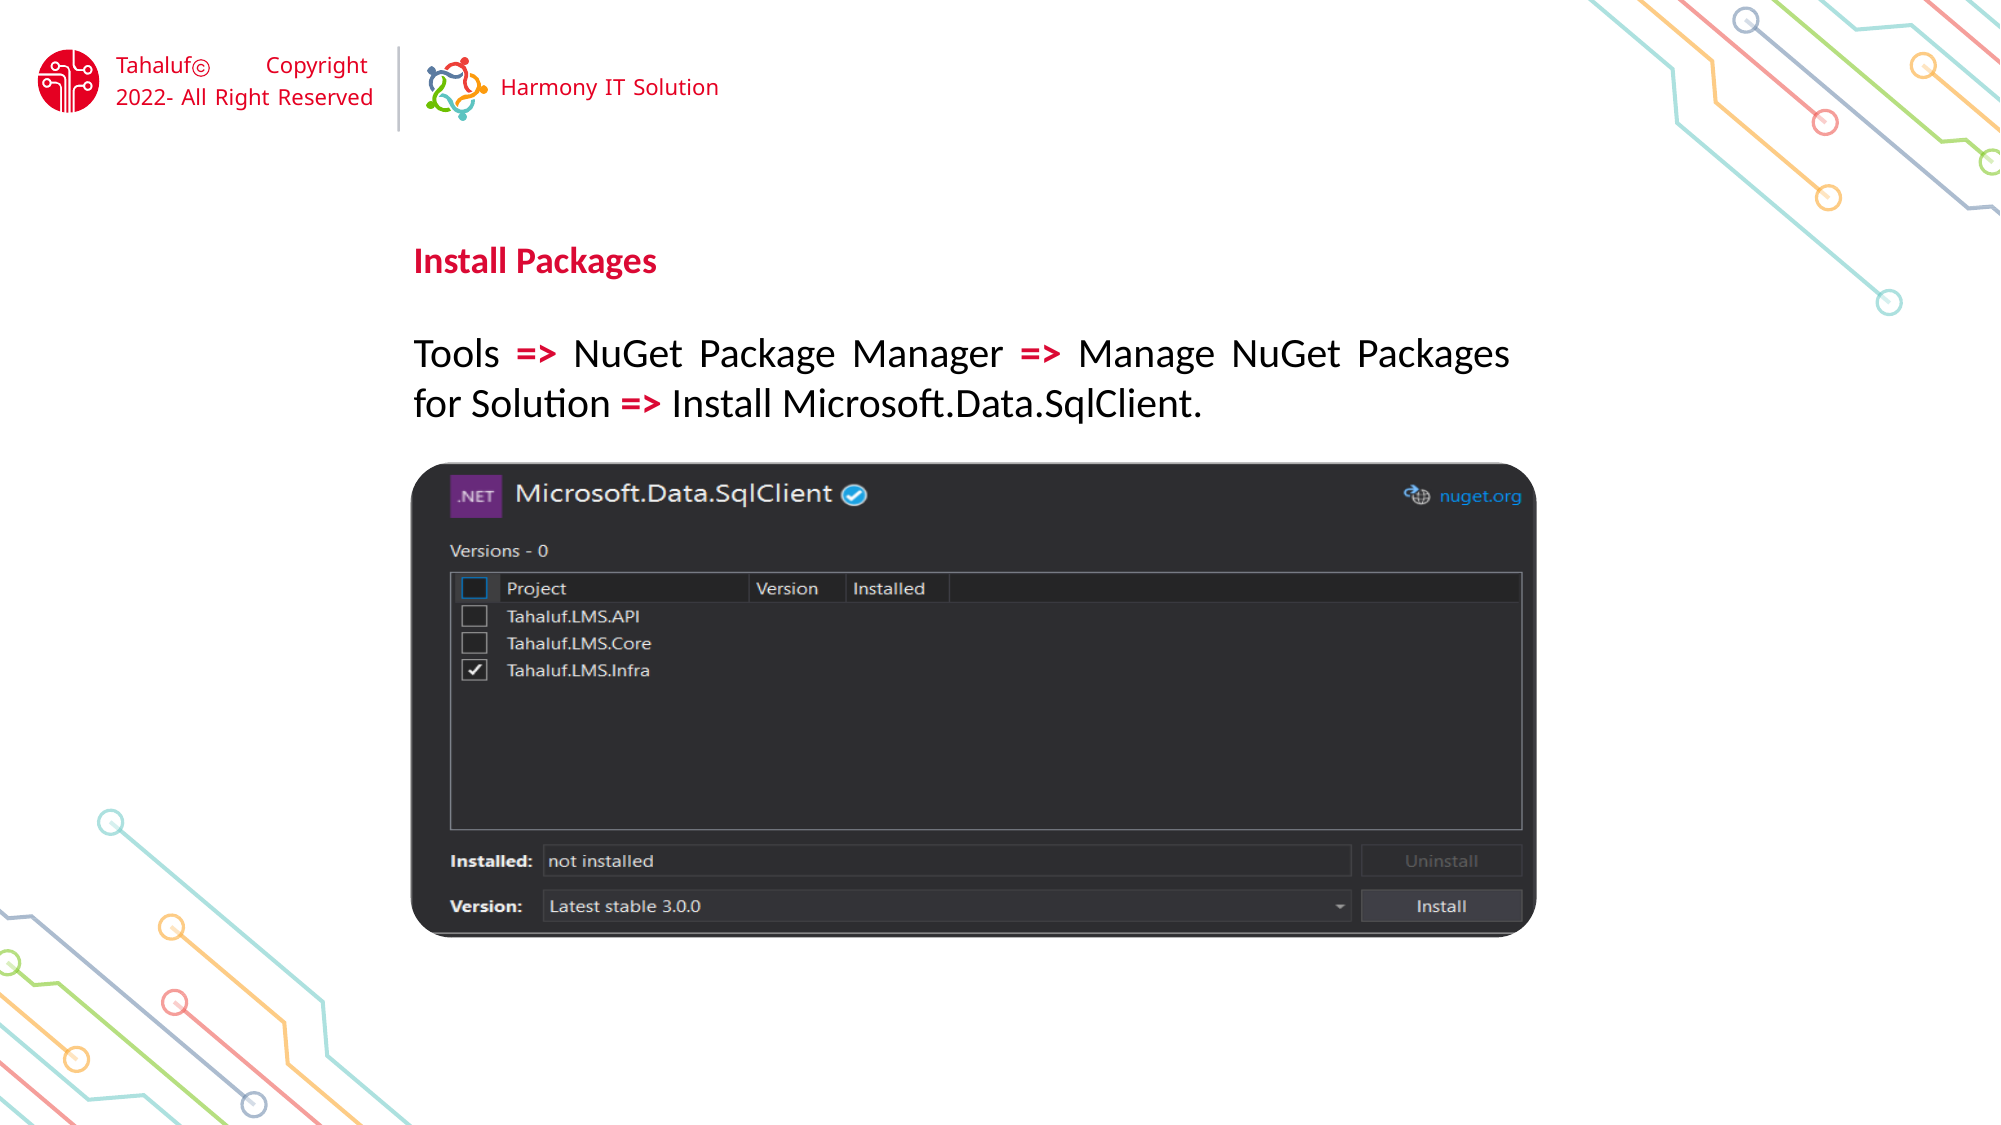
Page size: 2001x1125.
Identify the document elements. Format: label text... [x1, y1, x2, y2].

picture [410, 462, 1537, 938]
text_box Harmony IT Solution [499, 71, 733, 100]
text_box Tahaluf Copyright 2022- All Right Reserved [114, 45, 378, 110]
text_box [1587, 0, 2000, 317]
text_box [426, 57, 488, 121]
text_box [37, 49, 100, 113]
picture [192, 59, 210, 77]
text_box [0, 808, 413, 1125]
text_box Install Packages Tools => NuGet Package Manager => Manage NuGet Packages for Solution => Install Microsoft.Data.SqlClient. [398, 228, 1525, 434]
